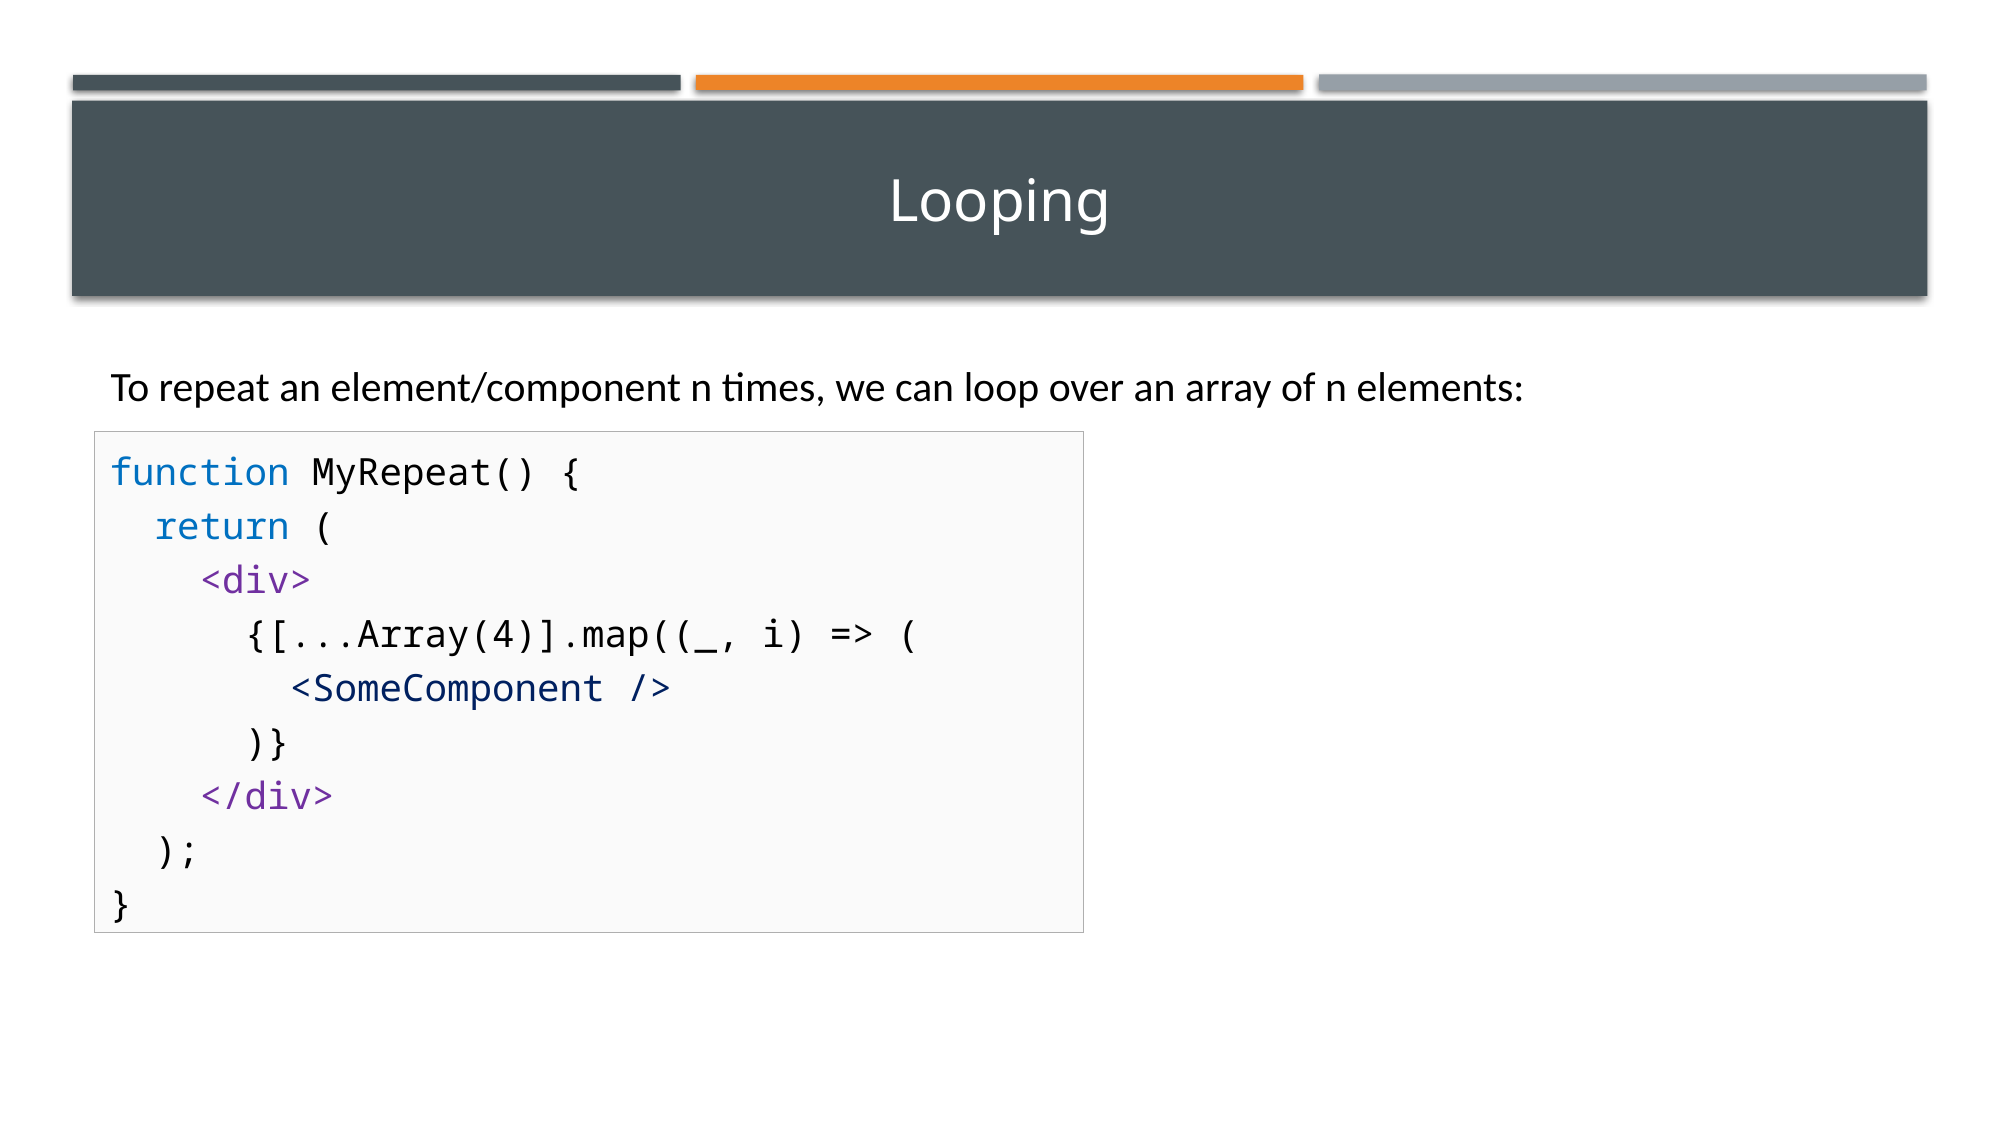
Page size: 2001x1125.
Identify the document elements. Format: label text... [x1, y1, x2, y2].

text_box To repeat an element/component n times, we can loop over an array of n elements: [95, 342, 1541, 417]
title Looping [95, 152, 1905, 241]
text_box function MyRepeat() { return ( <div> {[...Array(4)].map((_, i) => ( <SomeComponent /> )} </div> ); } [94, 431, 1084, 933]
